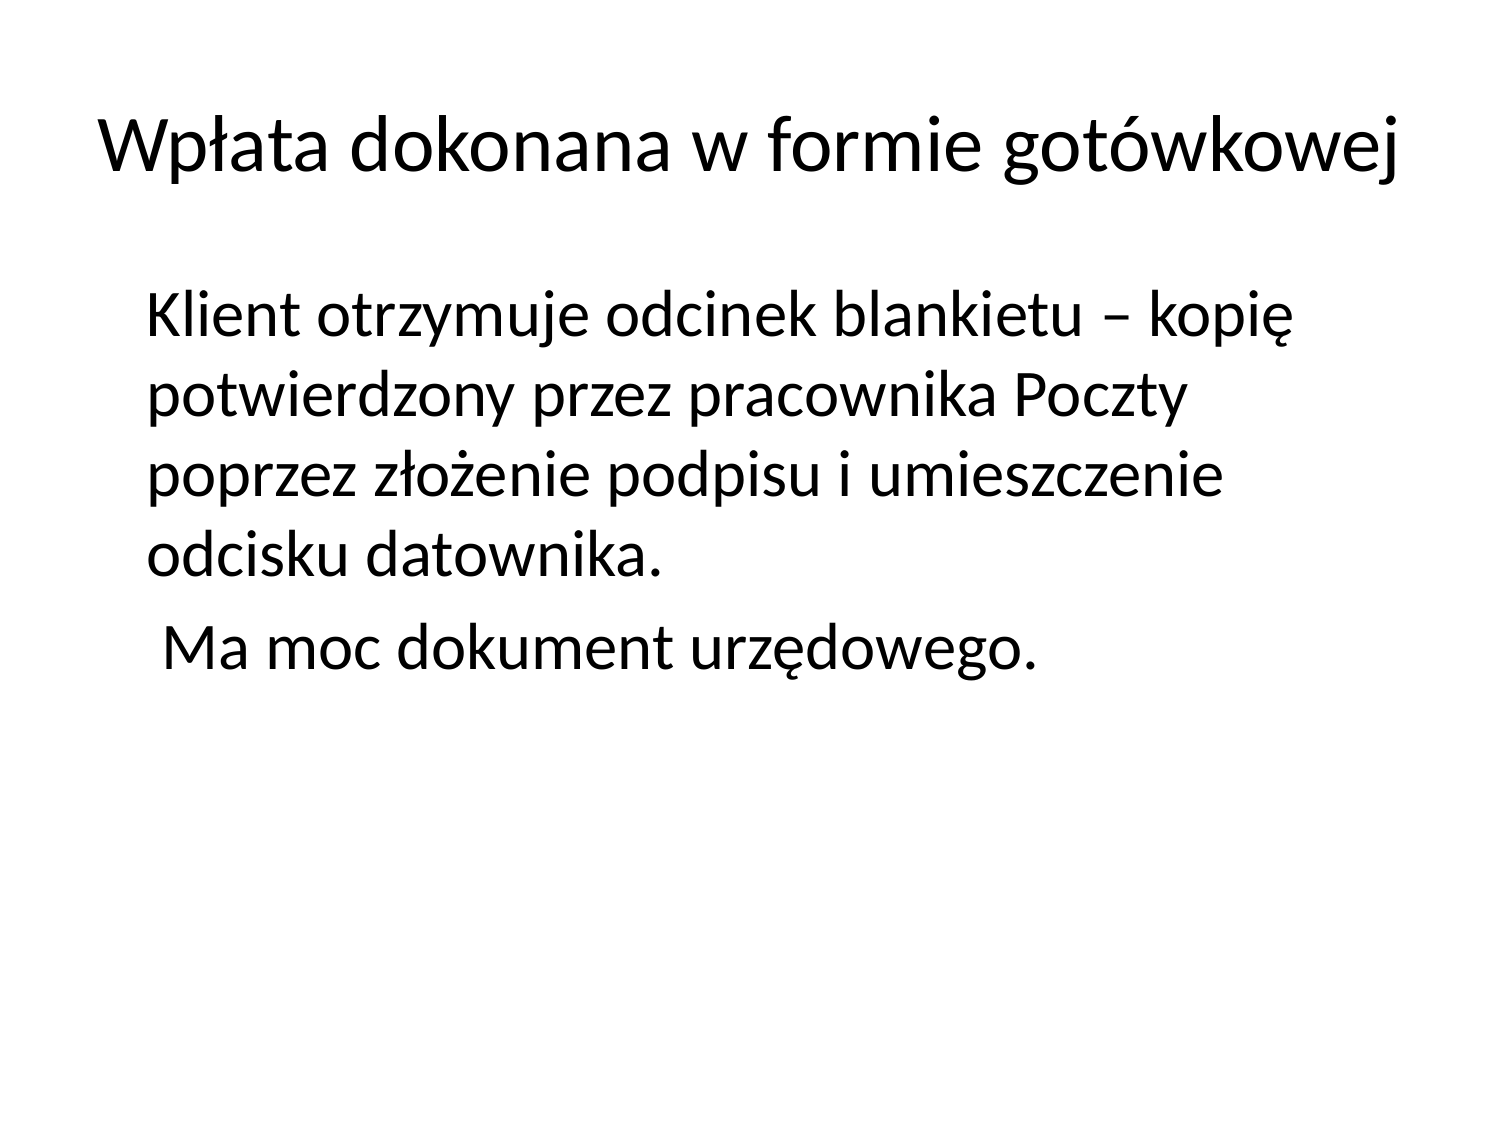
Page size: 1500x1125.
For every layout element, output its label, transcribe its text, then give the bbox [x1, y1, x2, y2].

title Wpłata dokonana w formie gotówkowej [75, 45, 1425, 233]
list Klient otrzymuje odcinek blankietu – kopię potwierdzony przez pracownika Poczty poprzez złożenie podpisu i umieszczenie odcisku datownika. Ma moc dokument urzędowego. [75, 262, 1425, 1005]
